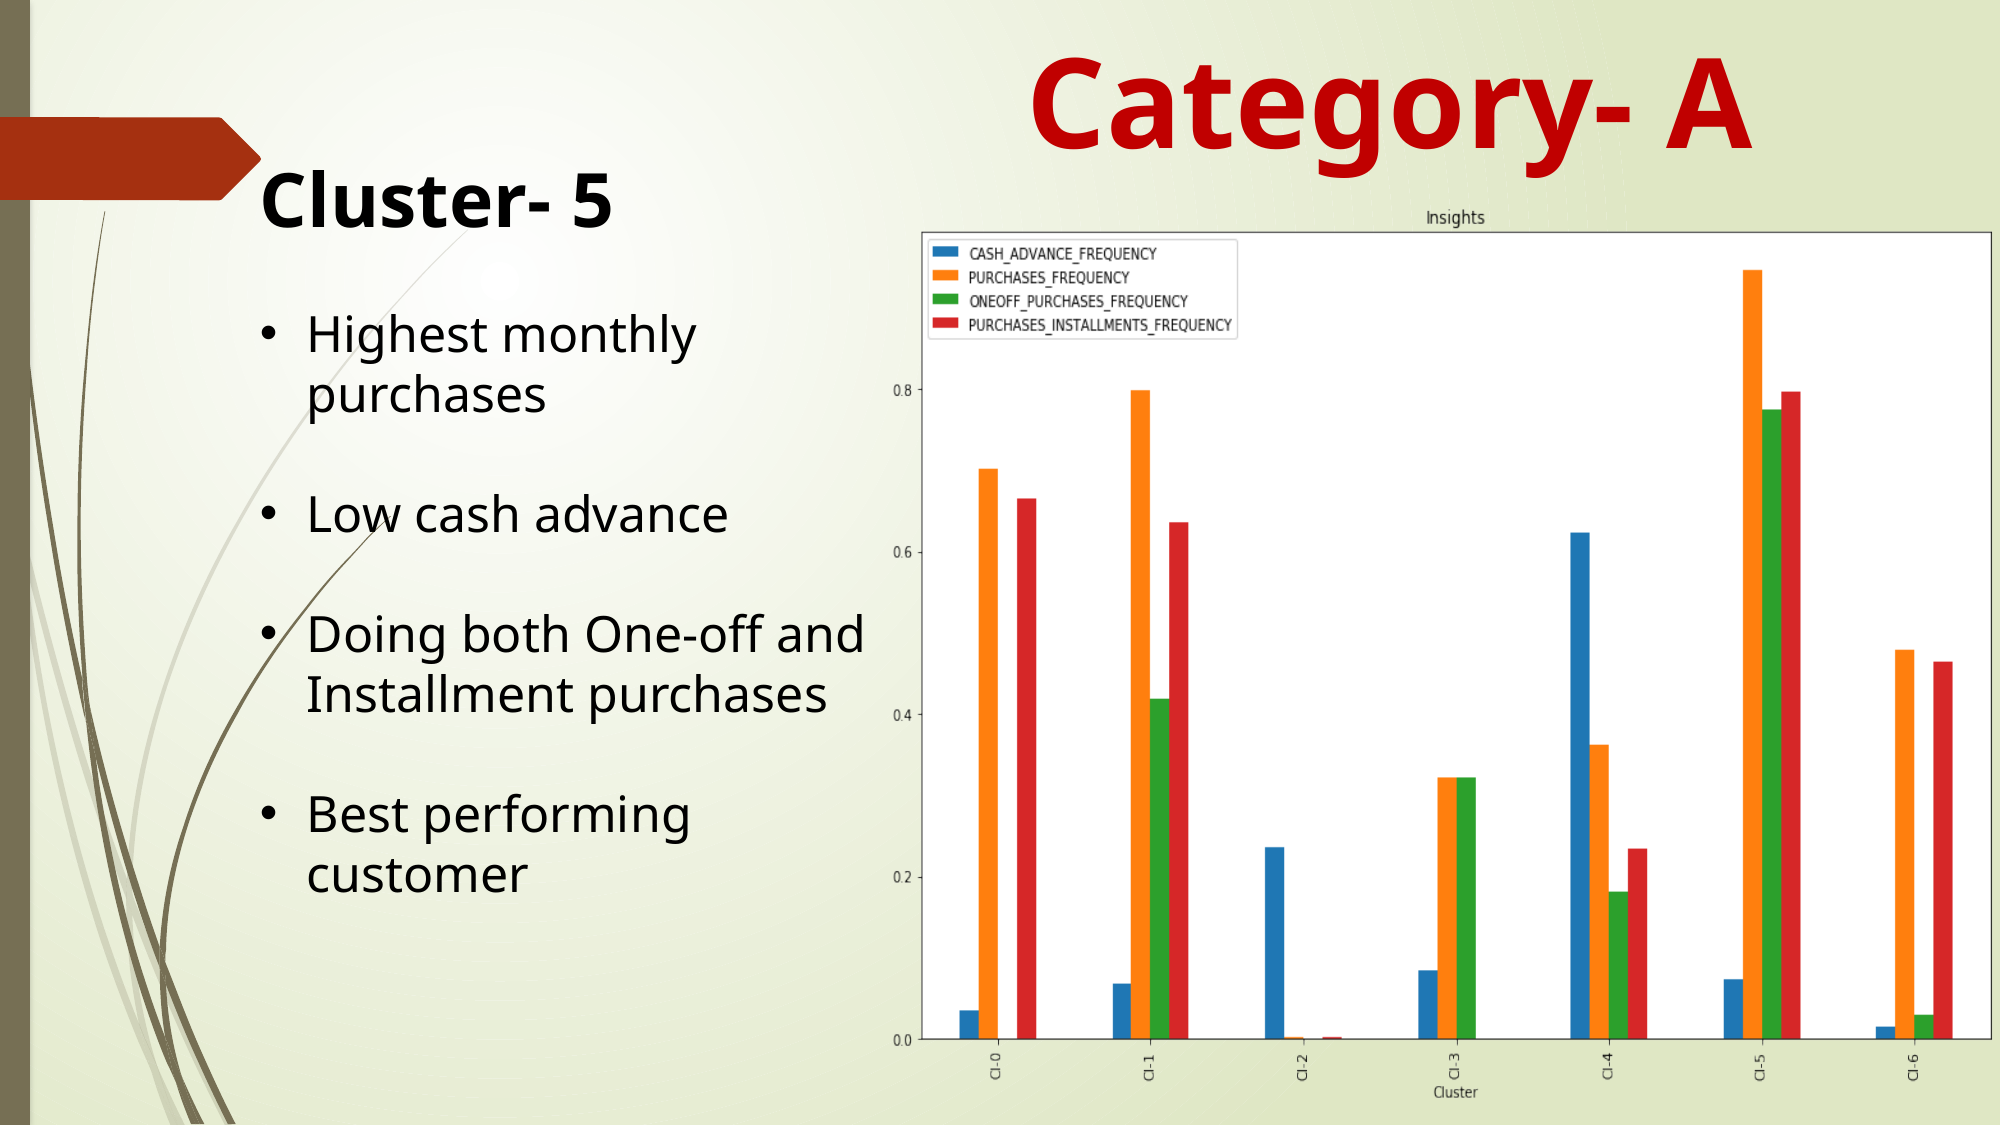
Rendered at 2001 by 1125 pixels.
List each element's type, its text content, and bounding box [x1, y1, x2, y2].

picture [883, 199, 2000, 1110]
text_box Cluster- 5 Highest monthly purchases Low cash advance Doing both One-off and Installment purchases Best performing customer [244, 144, 910, 1030]
title Category- A [1011, 15, 1938, 199]
